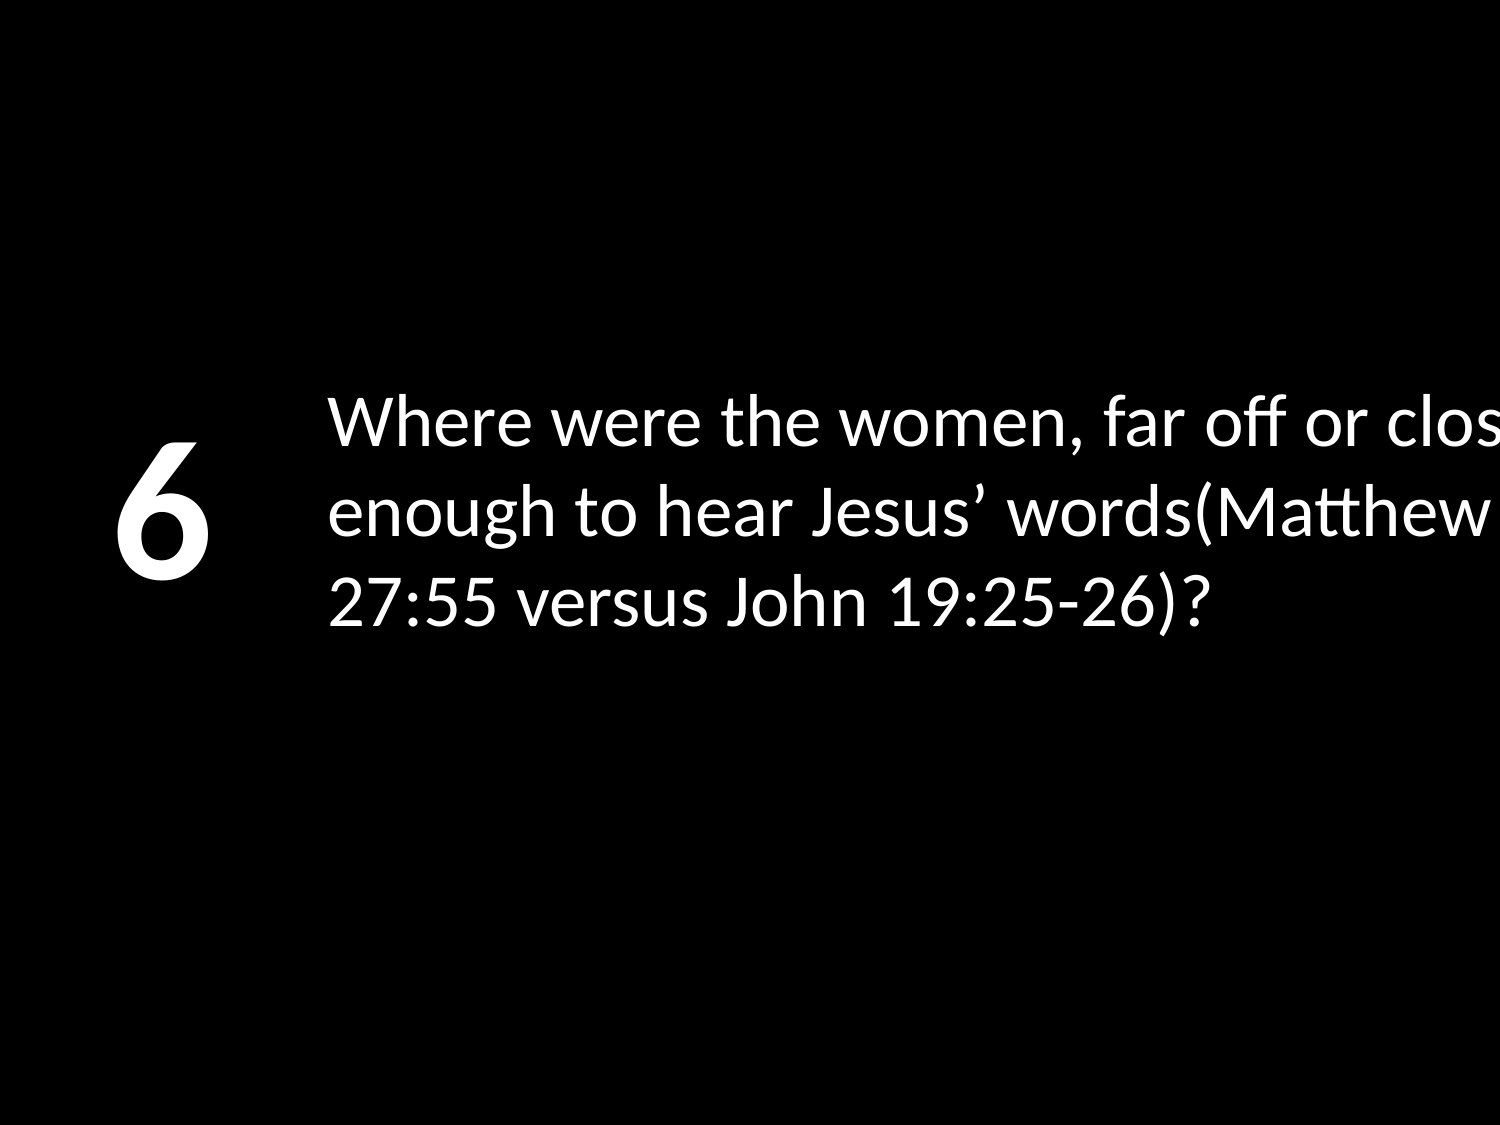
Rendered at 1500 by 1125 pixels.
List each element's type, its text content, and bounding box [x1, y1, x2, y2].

list 6 [0, 262, 213, 738]
title Where were the women, far off or close enough to hear Jesus’ words(Matthew 27:55 versus John 19:25-26)? [312, 412, 1500, 600]
